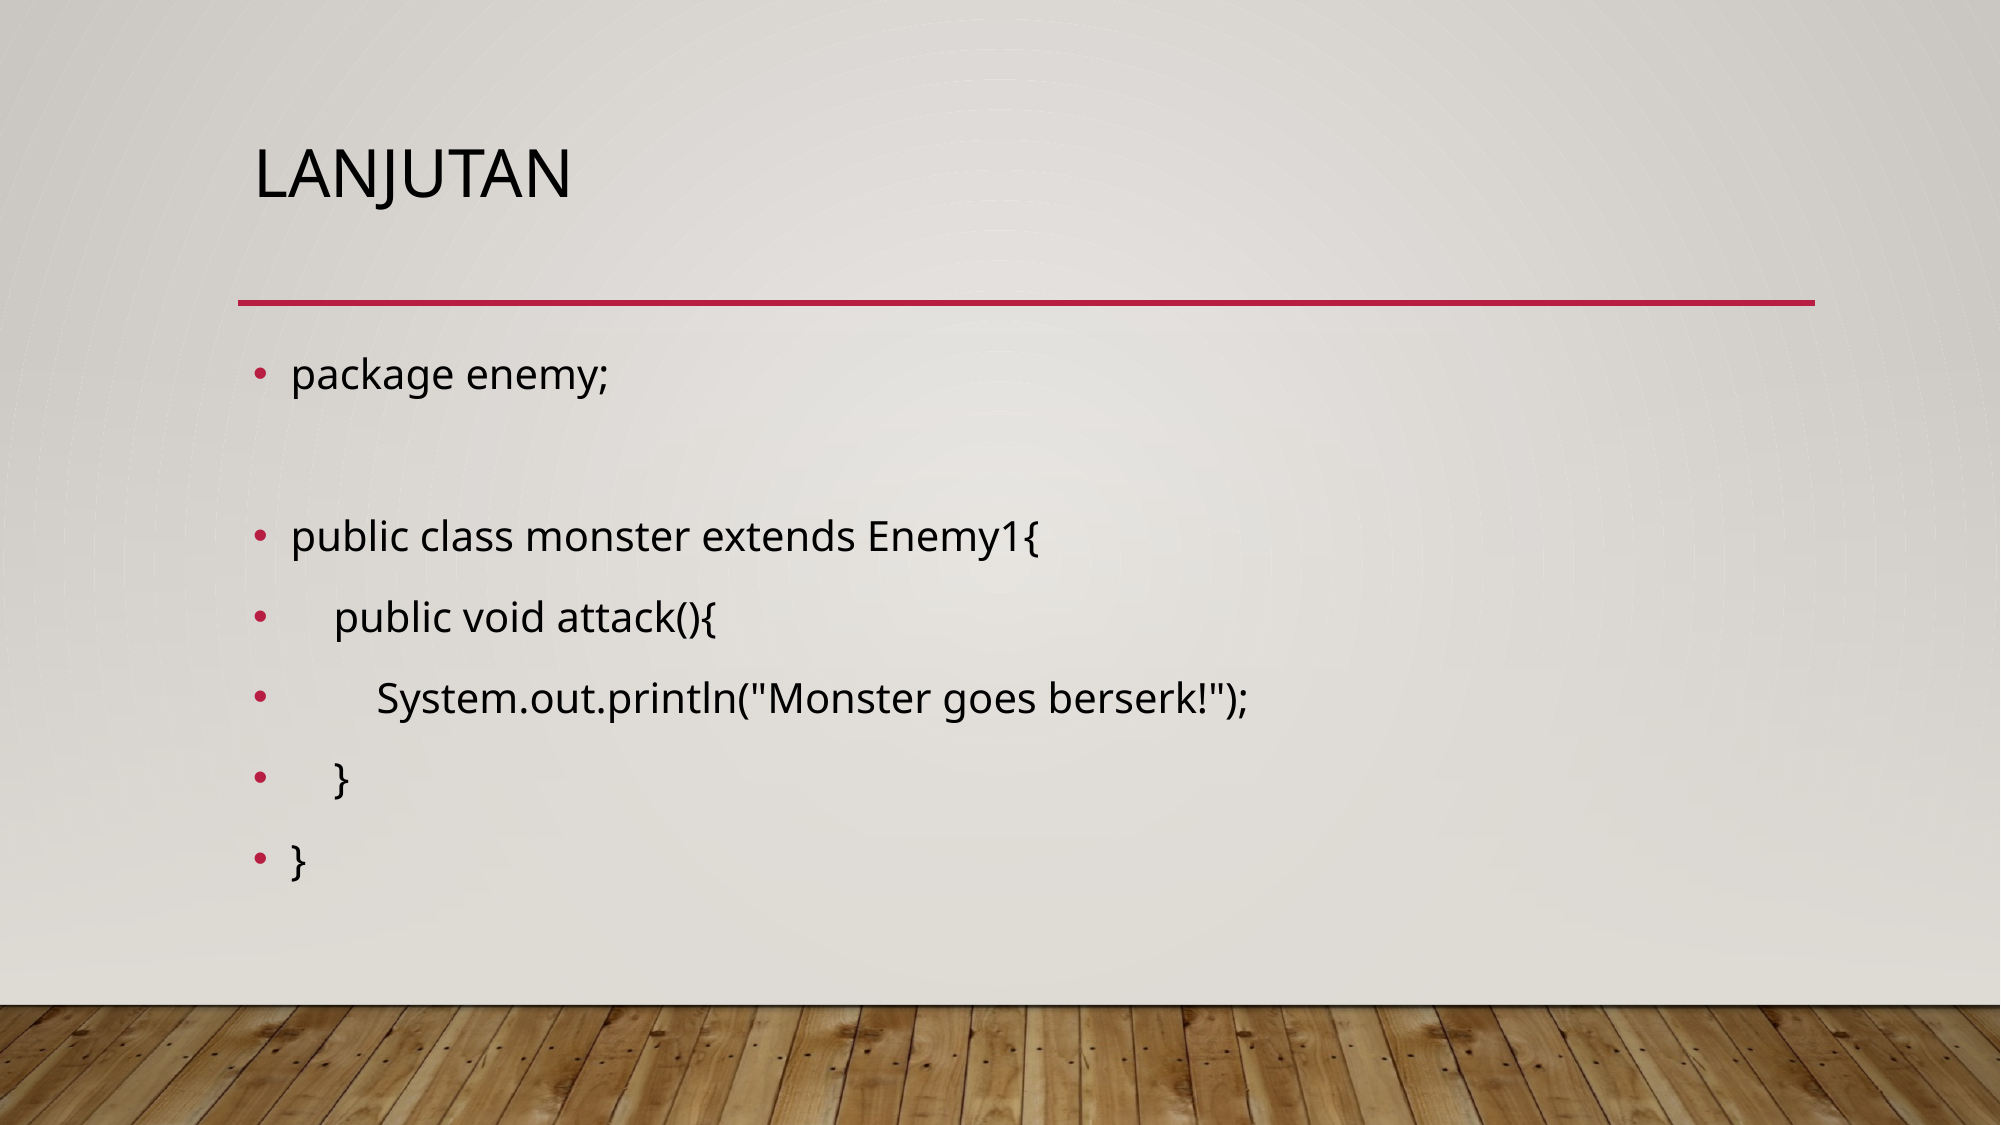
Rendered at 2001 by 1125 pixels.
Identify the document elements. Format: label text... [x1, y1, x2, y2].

list package enemy; public class monster extends Enemy1{ public void attack(){ System.out.println("Monster goes berserk!"); } } [238, 330, 1814, 897]
title lanjutan [238, 131, 1814, 305]
picture [0, 1005, 2000, 1125]
